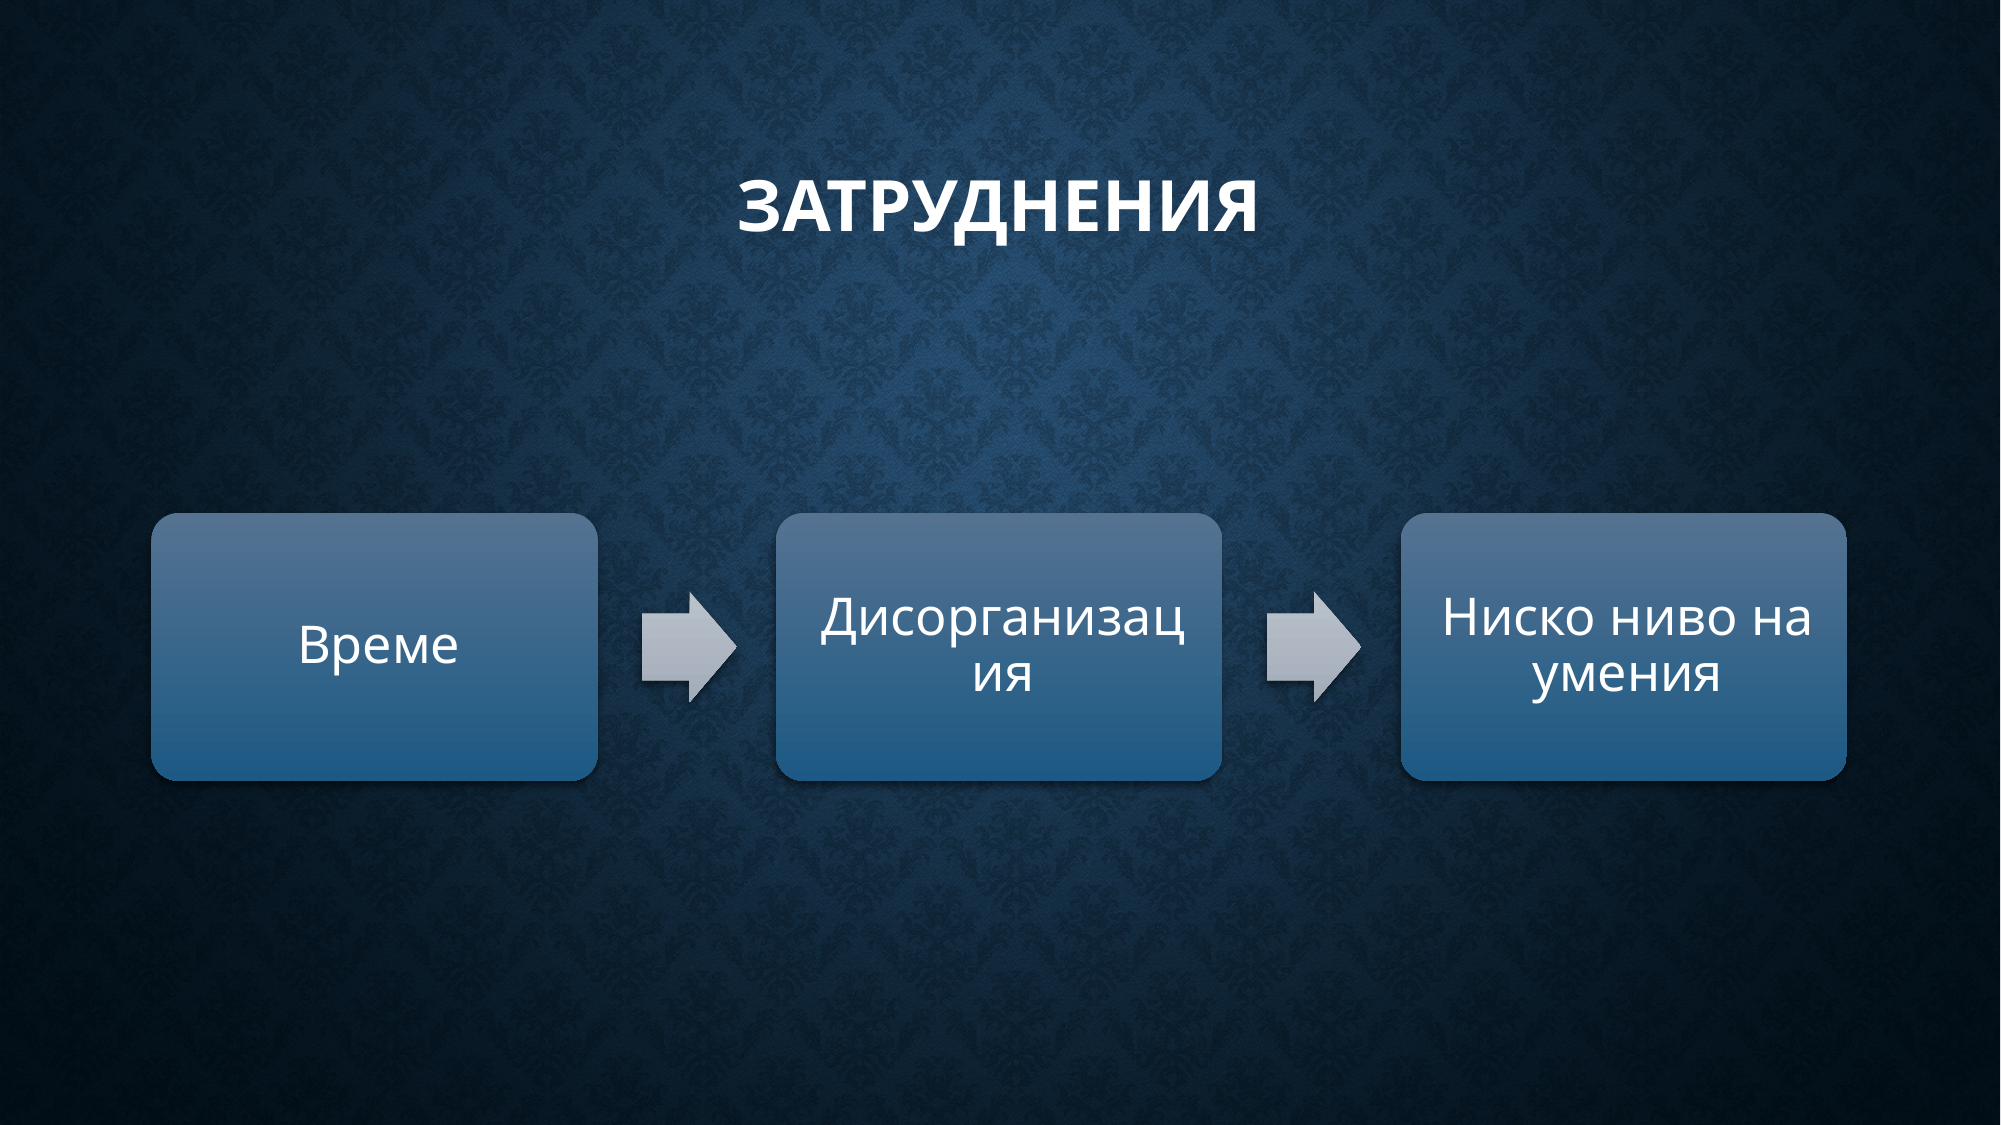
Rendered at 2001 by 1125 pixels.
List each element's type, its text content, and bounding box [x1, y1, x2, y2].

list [149, 343, 1849, 951]
title Затруднения [149, 99, 1849, 318]
